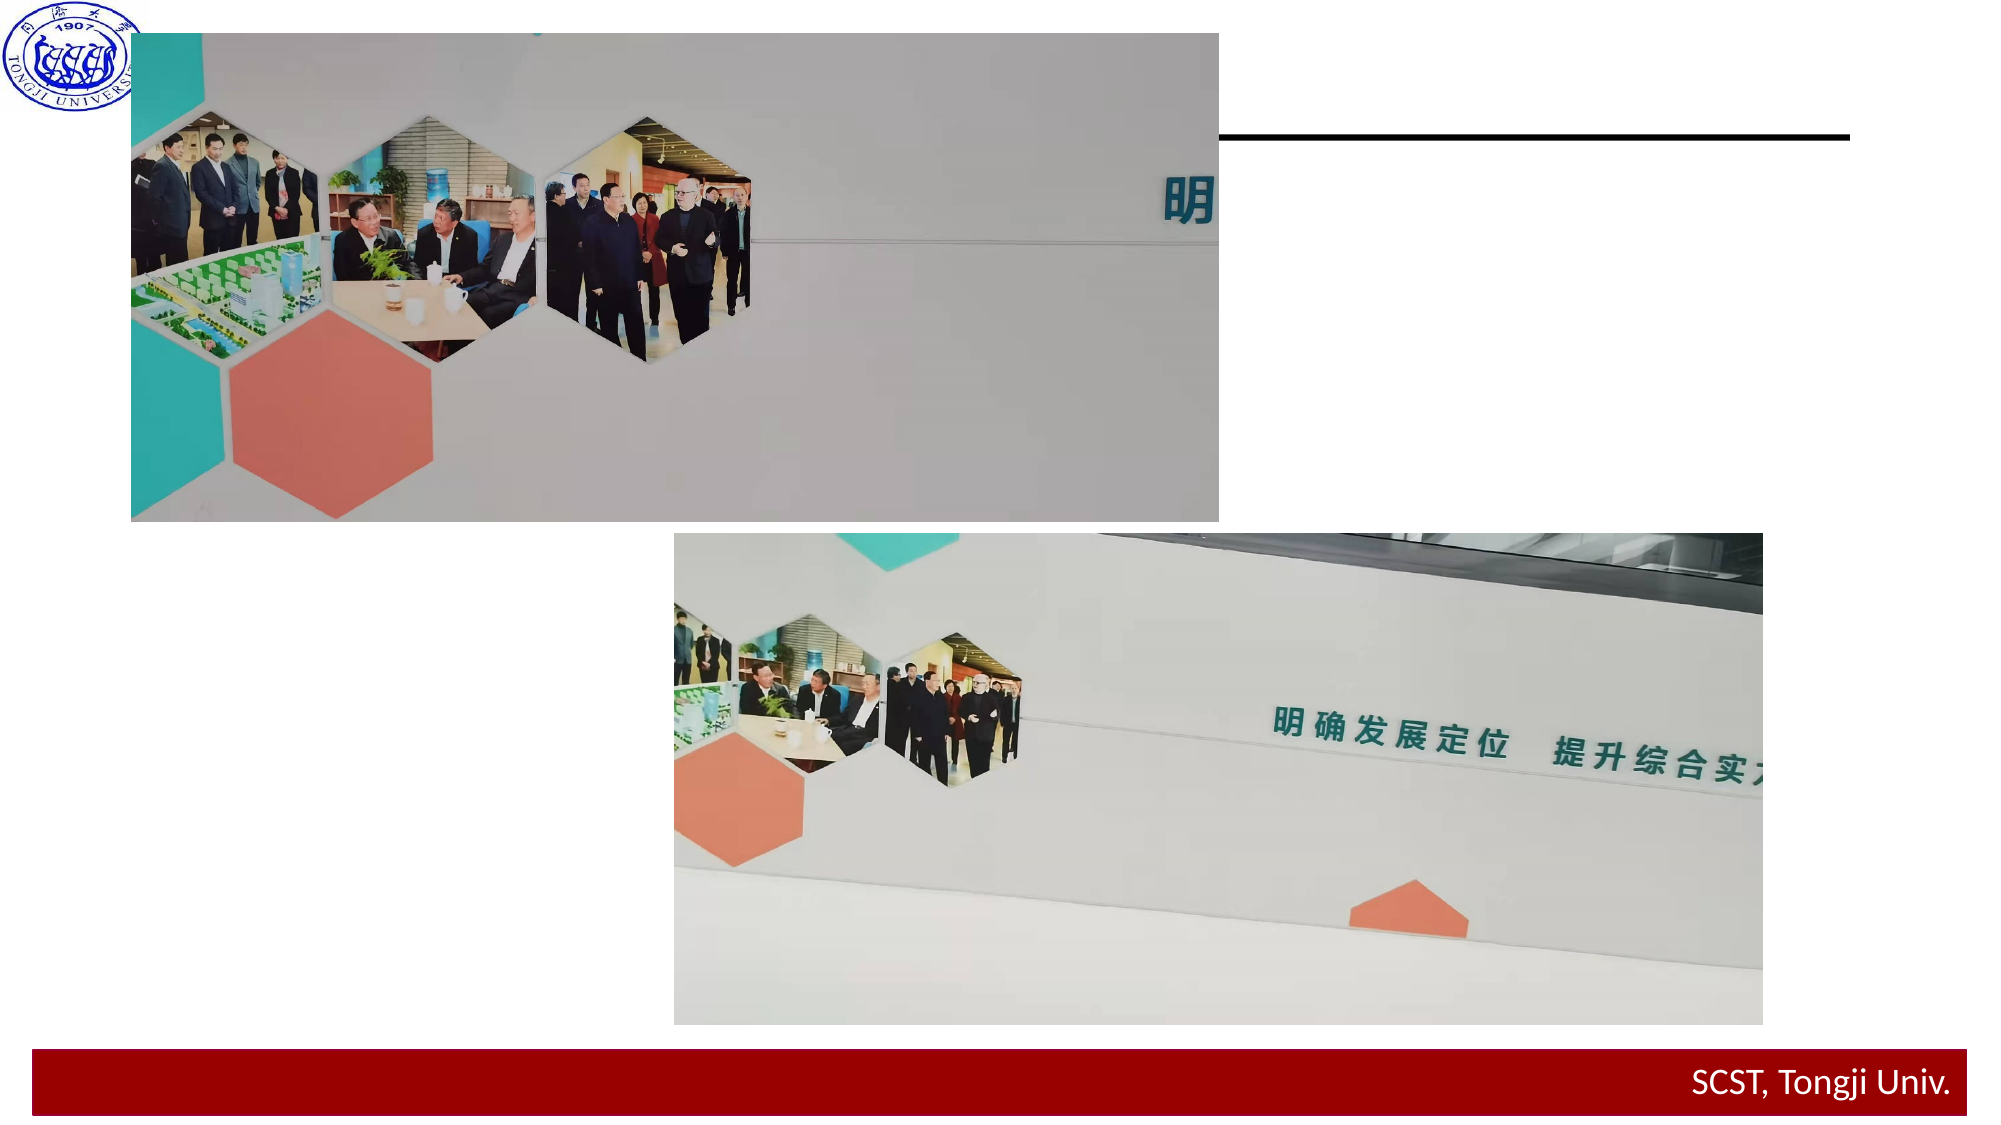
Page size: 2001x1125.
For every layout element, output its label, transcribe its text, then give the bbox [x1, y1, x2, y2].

picture [0, 0, 1219, 523]
title Problem definition of panorama stitching [152, 12, 1953, 150]
picture [674, 533, 1763, 1025]
